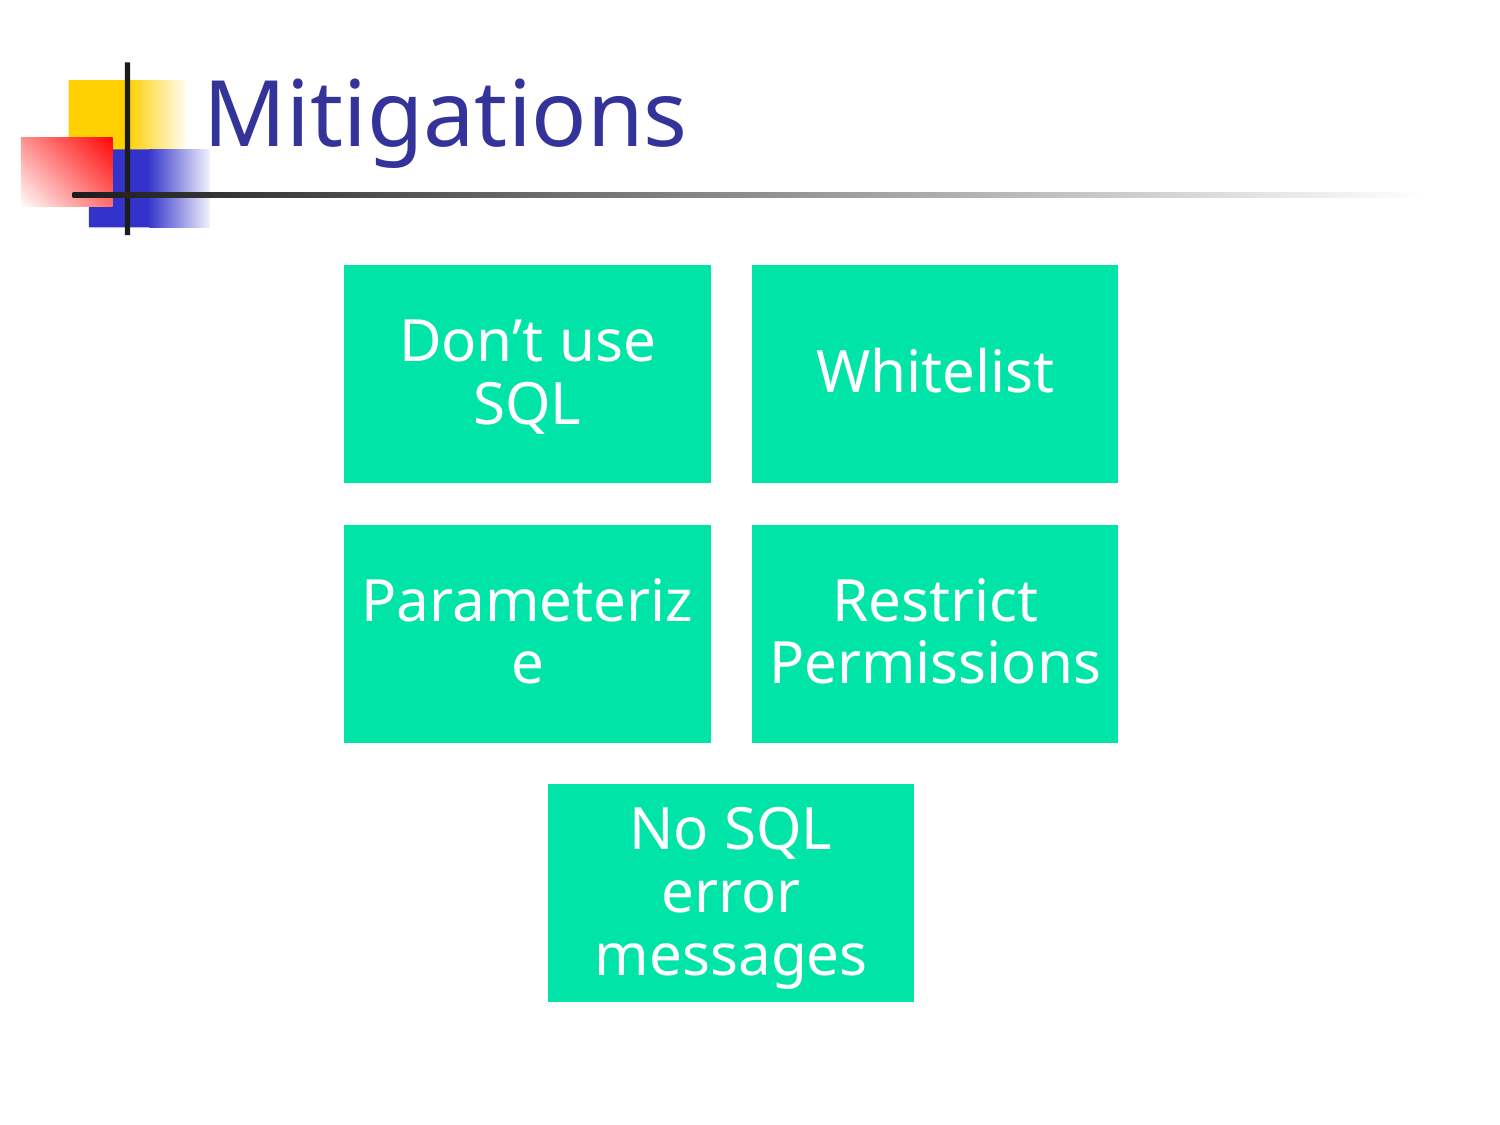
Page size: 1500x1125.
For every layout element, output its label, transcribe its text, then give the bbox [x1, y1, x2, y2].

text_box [262, 262, 1201, 1006]
title Mitigations [188, 34, 1468, 174]
